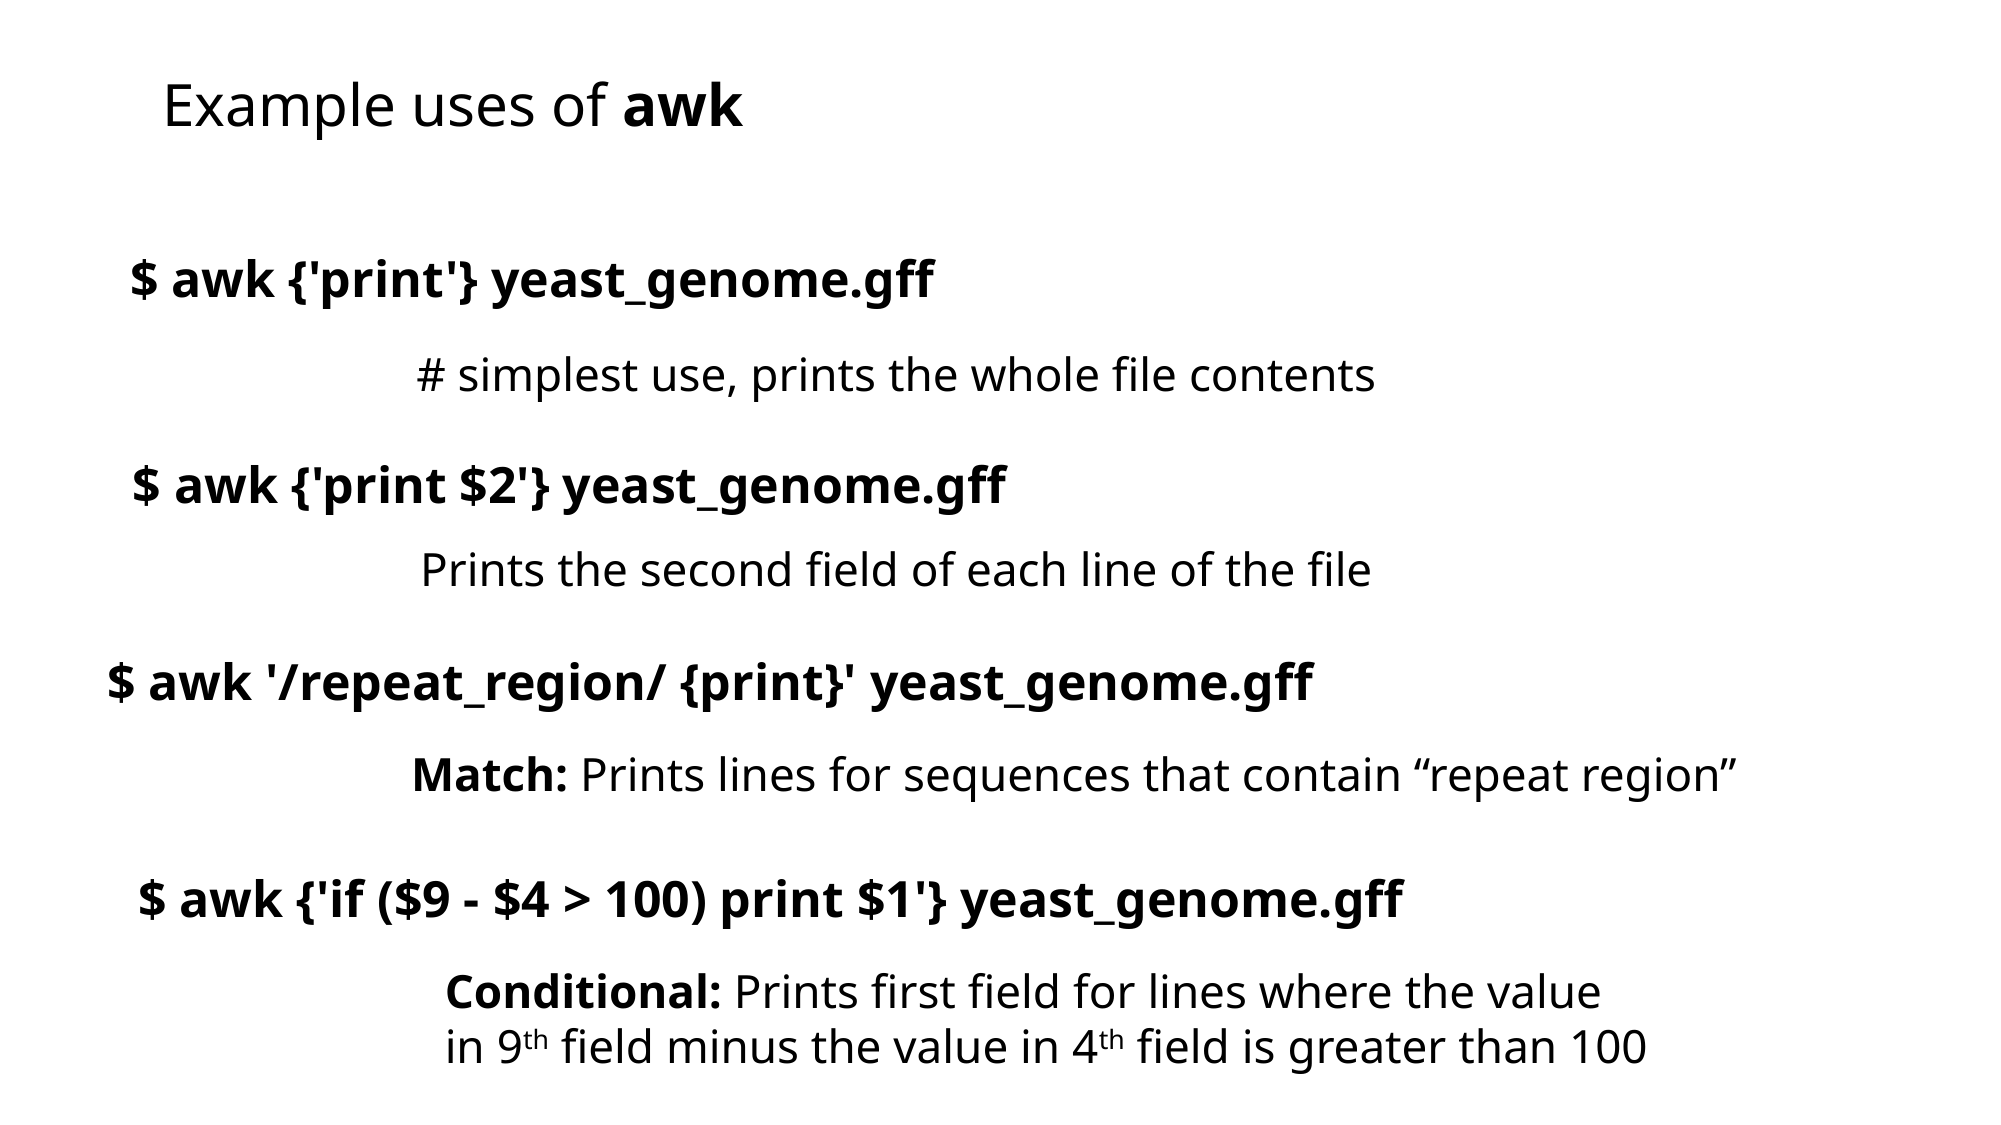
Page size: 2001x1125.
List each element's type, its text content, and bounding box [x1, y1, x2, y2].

text_box $ awk {'print $2'} yeast_genome.gff [118, 446, 1022, 522]
text_box # simplest use, prints the whole file contents [401, 338, 1392, 409]
text_box $ awk {'print'} yeast_genome.gff [115, 239, 950, 315]
text_box Example uses of awk [147, 61, 758, 146]
text_box Prints the second field of each line of the file [405, 533, 1388, 604]
text_box $ awk {'if ($9 - $4 > 100) print $1'} yeast_genome.gff [123, 859, 1419, 935]
text_box $ awk '/repeat_region/ {print}' yeast_genome.gff [92, 643, 1329, 719]
text_box Conditional: Prints first field for lines where the value in 9th field minus the value in 4th field is greater than 100 [430, 954, 1666, 1080]
text_box Match: Prints lines for sequences that contain “repeat region” [396, 738, 1753, 809]
